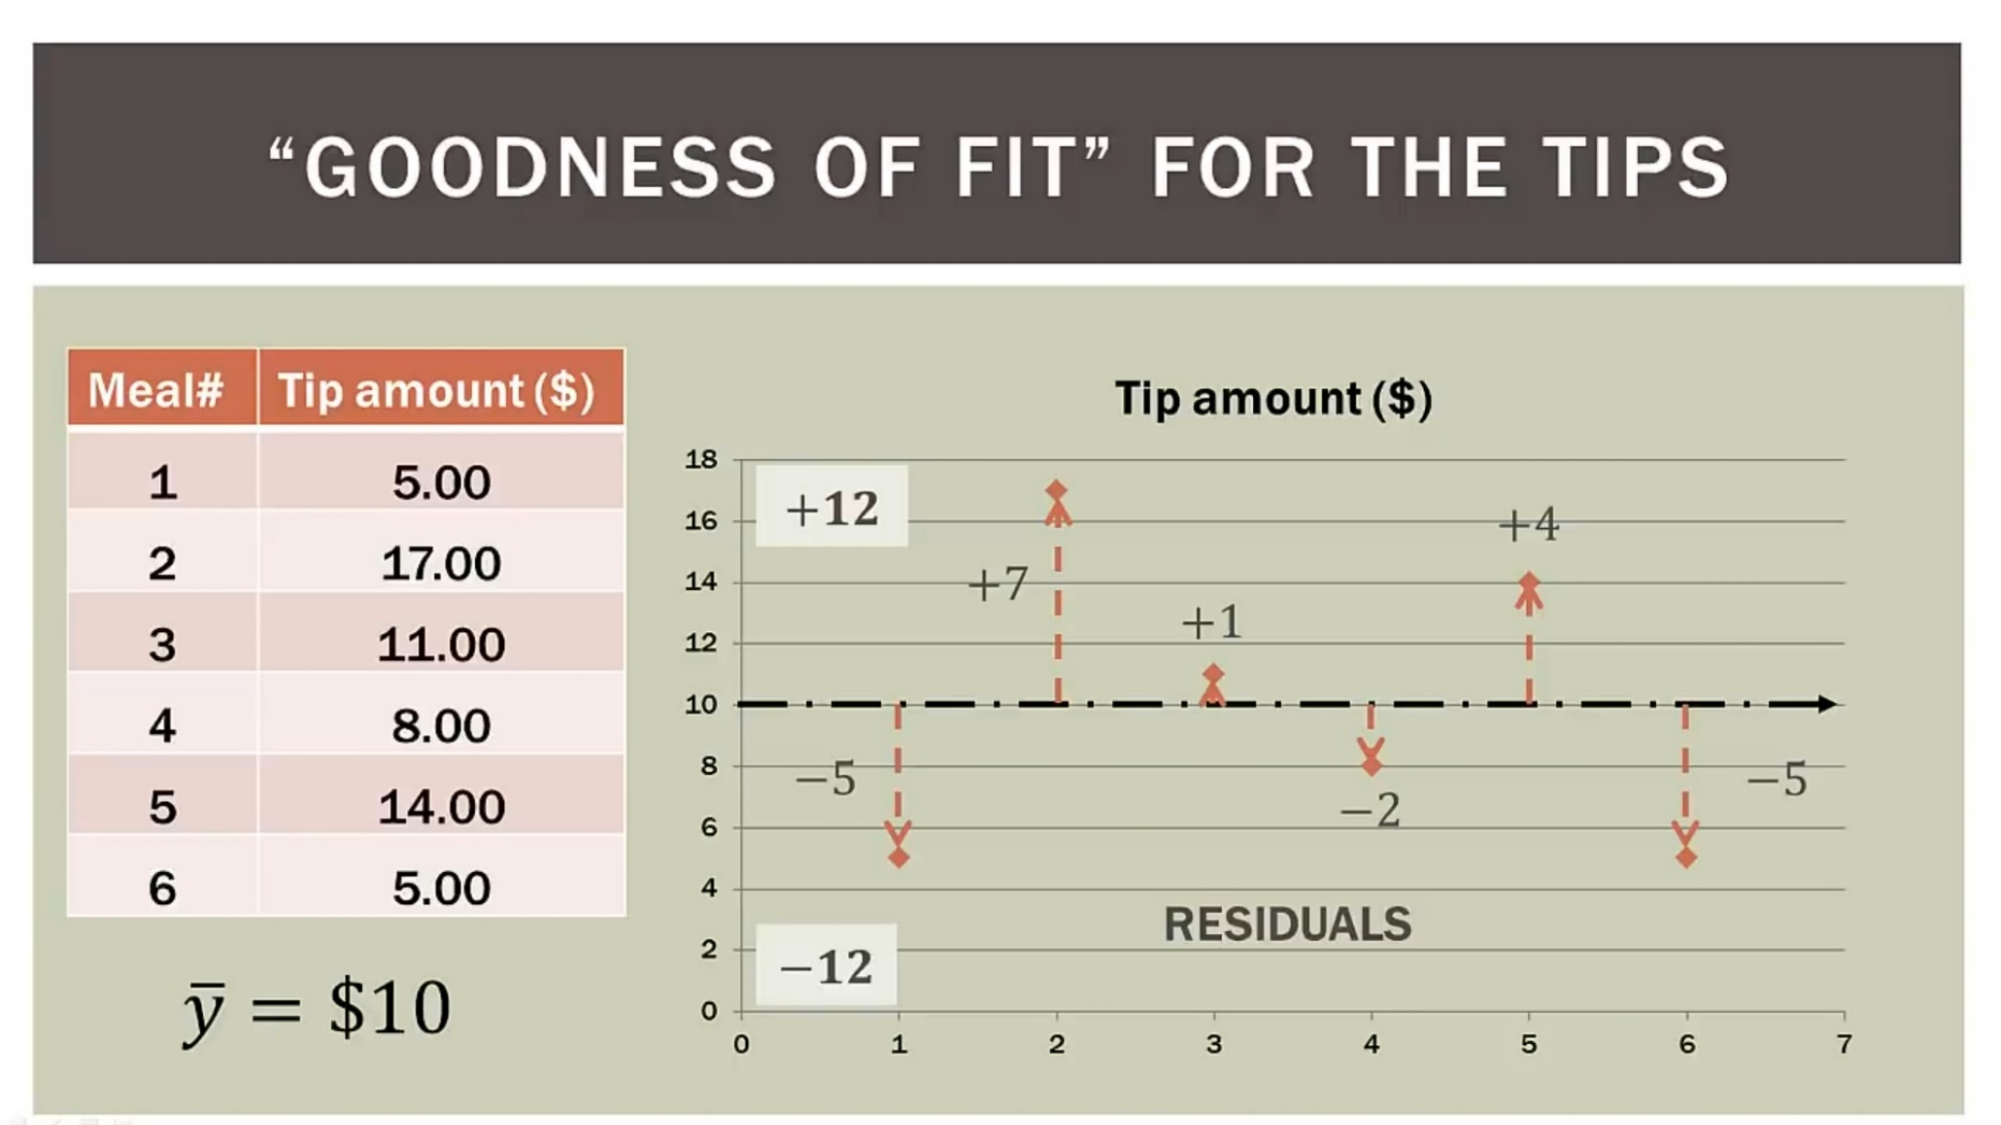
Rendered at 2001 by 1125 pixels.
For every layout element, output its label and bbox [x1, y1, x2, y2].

list [0, 18, 2000, 1125]
